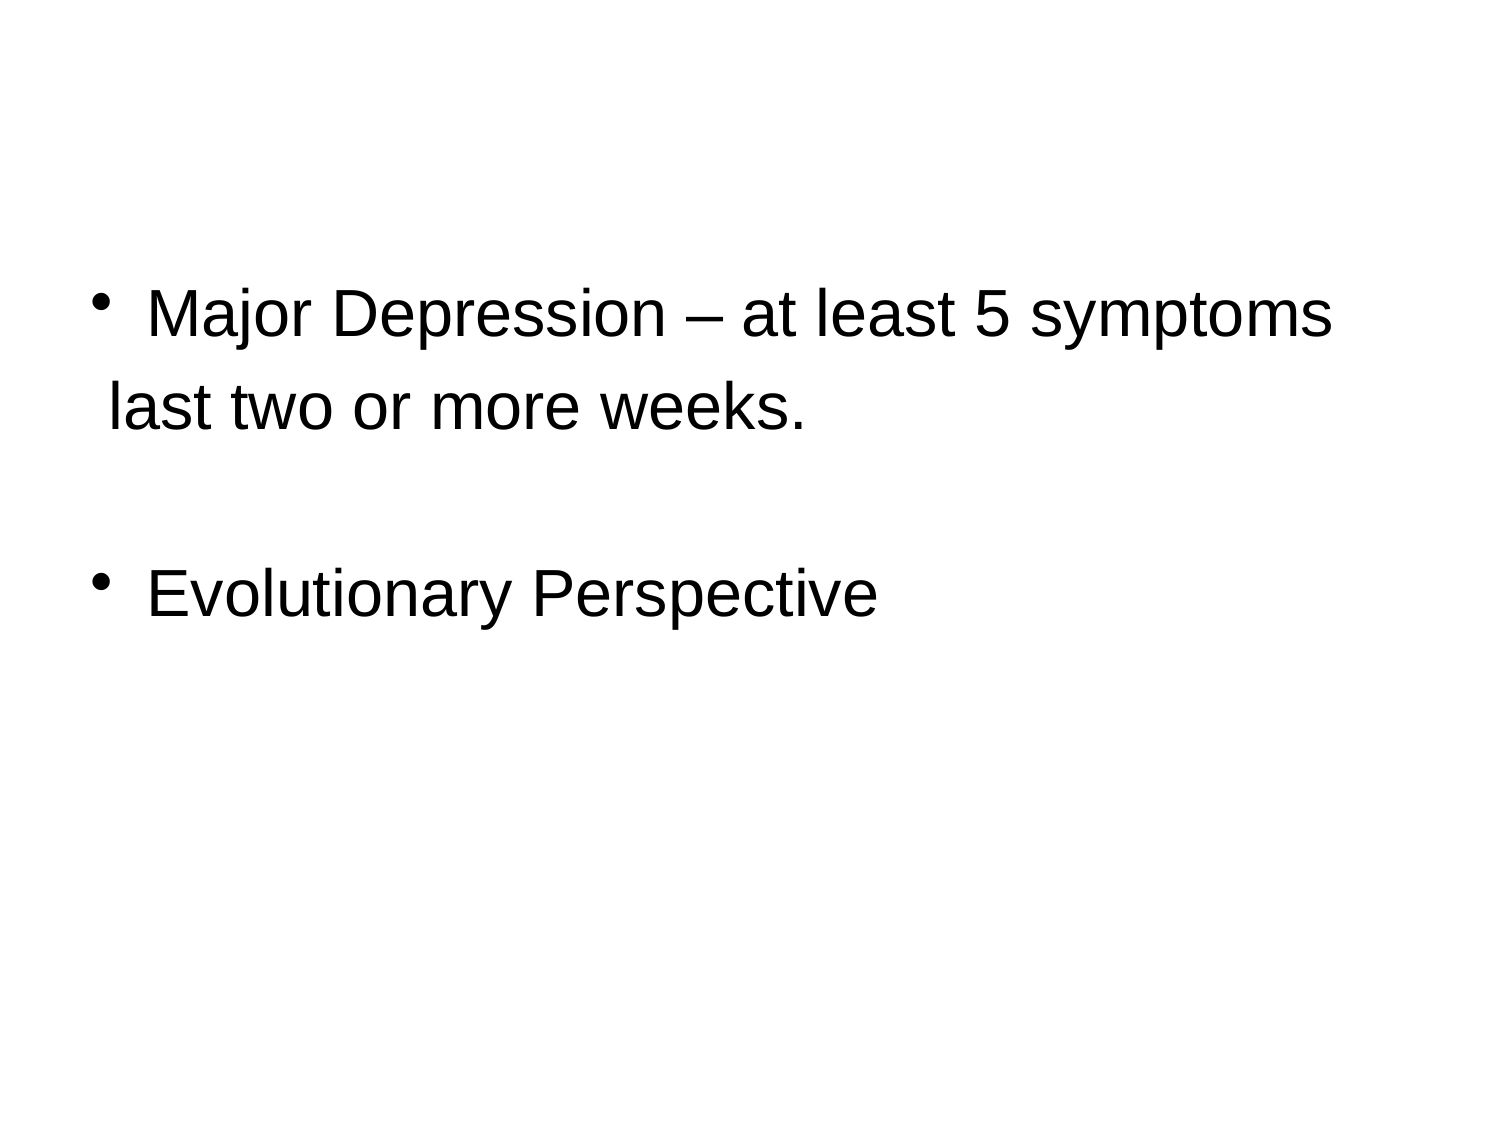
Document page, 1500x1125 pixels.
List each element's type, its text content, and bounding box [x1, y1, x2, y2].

list Major Depression – at least 5 symptoms last two or more weeks. Evolutionary Perspective [75, 262, 1425, 1005]
